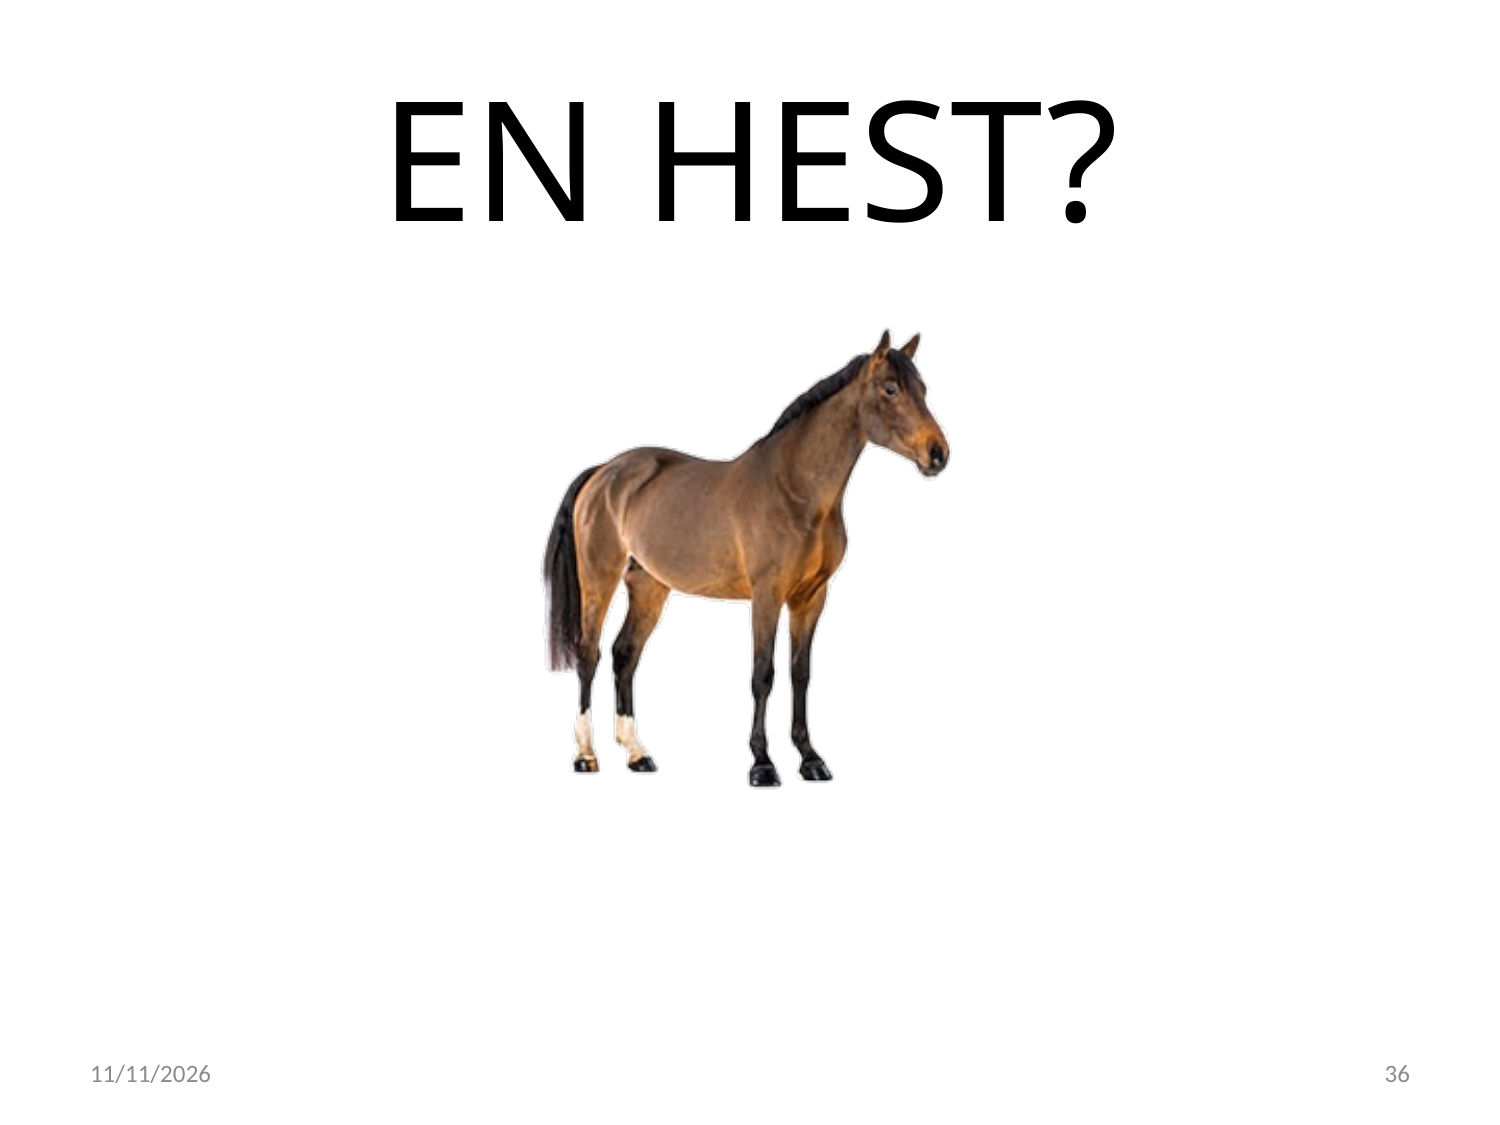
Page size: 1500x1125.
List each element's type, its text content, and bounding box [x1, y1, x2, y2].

slide_number 36 [1074, 1042, 1425, 1103]
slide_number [75, 1042, 425, 1103]
picture [524, 322, 974, 803]
text_box EN HEST? [0, 47, 1500, 149]
